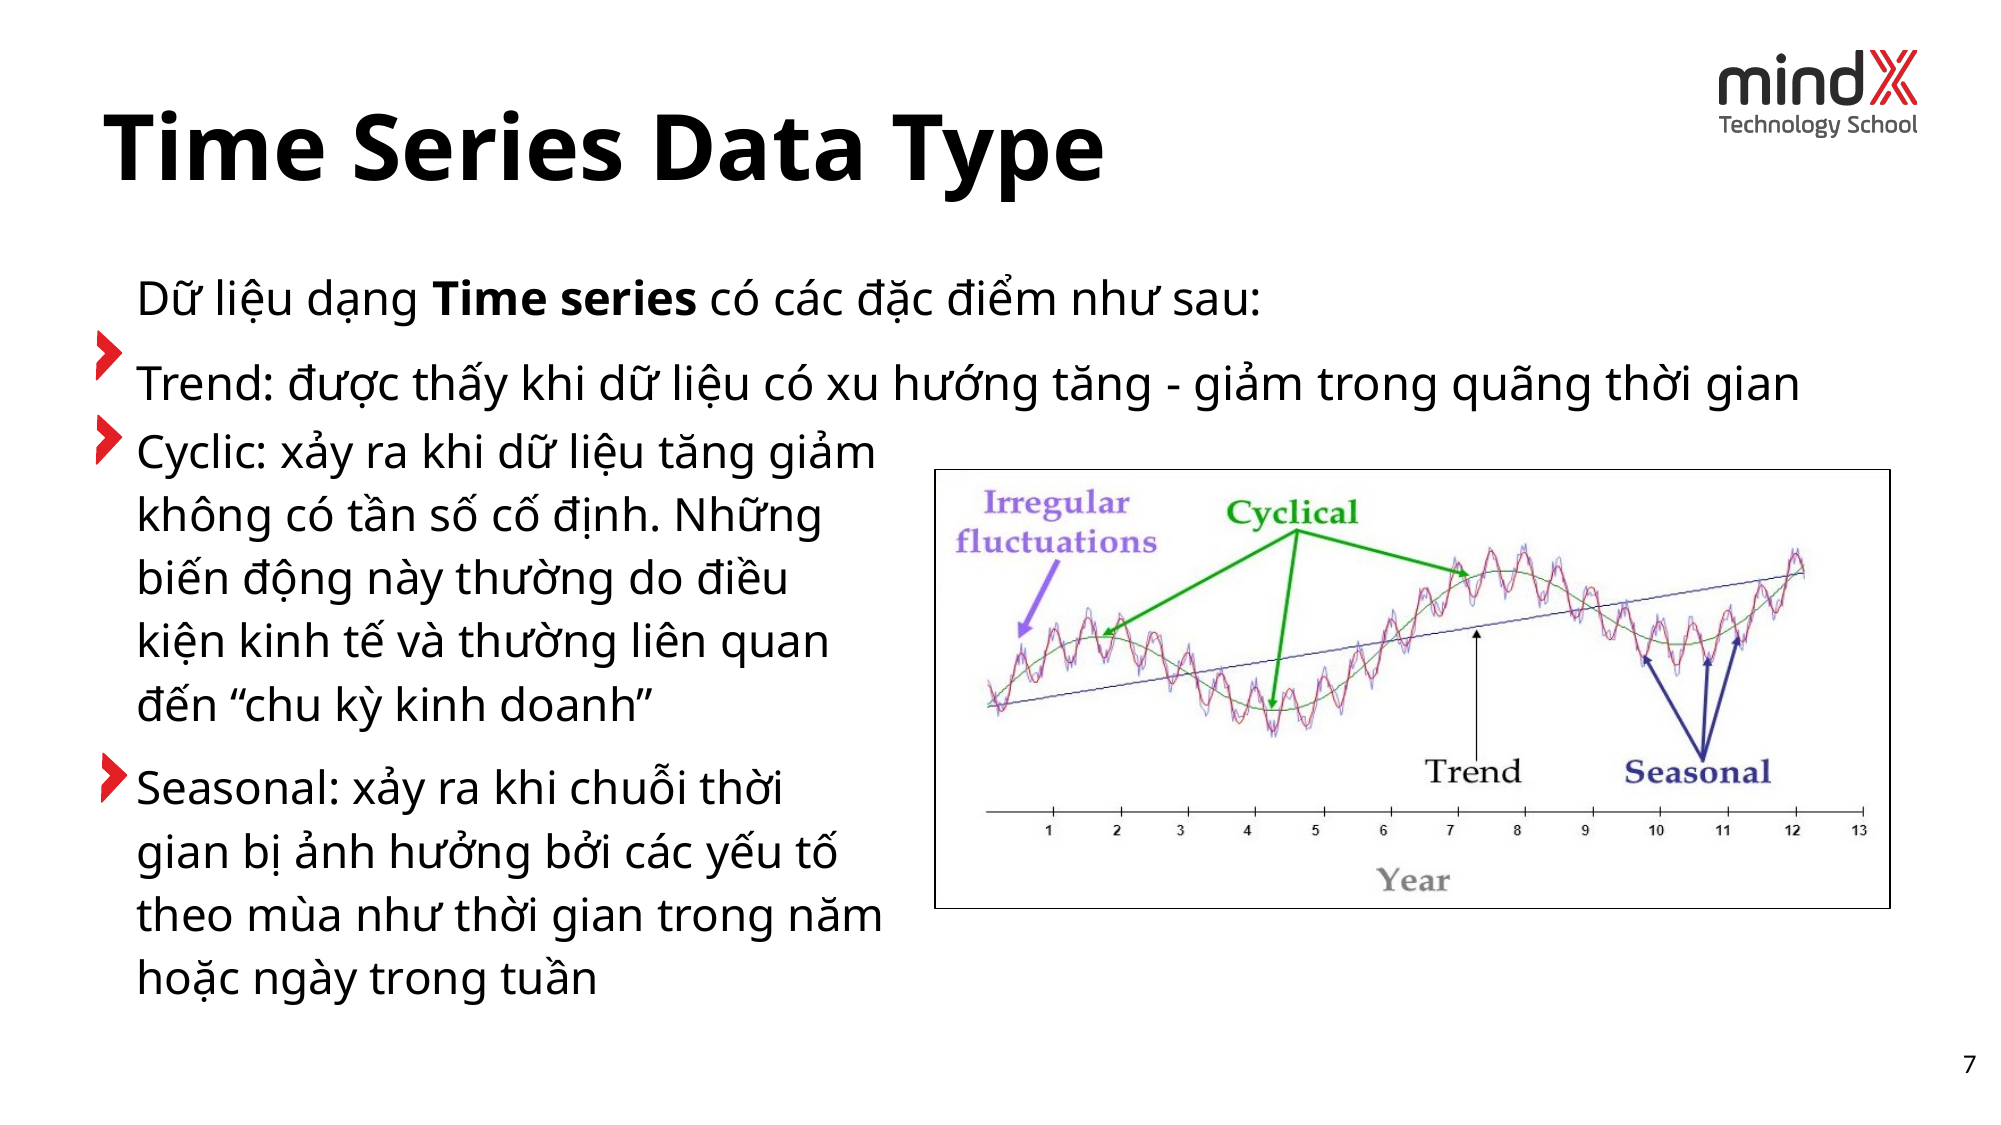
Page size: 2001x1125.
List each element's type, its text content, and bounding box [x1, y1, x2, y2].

text_box [101, 753, 127, 802]
title Time Series Data Type [87, 41, 1813, 260]
text_box [96, 331, 122, 380]
text_box Cyclic: xảy ra khi dữ liệu tăng giảm không có tần số cố định. Những biến động này thường do điều kiện kinh tế và thường liên quan đến “chu kỳ kinh doanh” Seasonal: xảy ra khi chuỗi thời gian bị ảnh hưởng bởi các yếu tố theo mùa như thời gian trong năm hoặc ngày trong tuần [121, 399, 904, 1019]
picture [1813, 50, 1918, 138]
text_box [96, 415, 122, 464]
slide_number ‹#› [1871, 1038, 1992, 1125]
picture [935, 469, 1890, 909]
list Dữ liệu dạng Time series có các đặc điểm như sau: Trend: được thấy khi dữ liệu có xu hướng tăng - giảm trong quãng thời gian [121, 252, 1900, 471]
